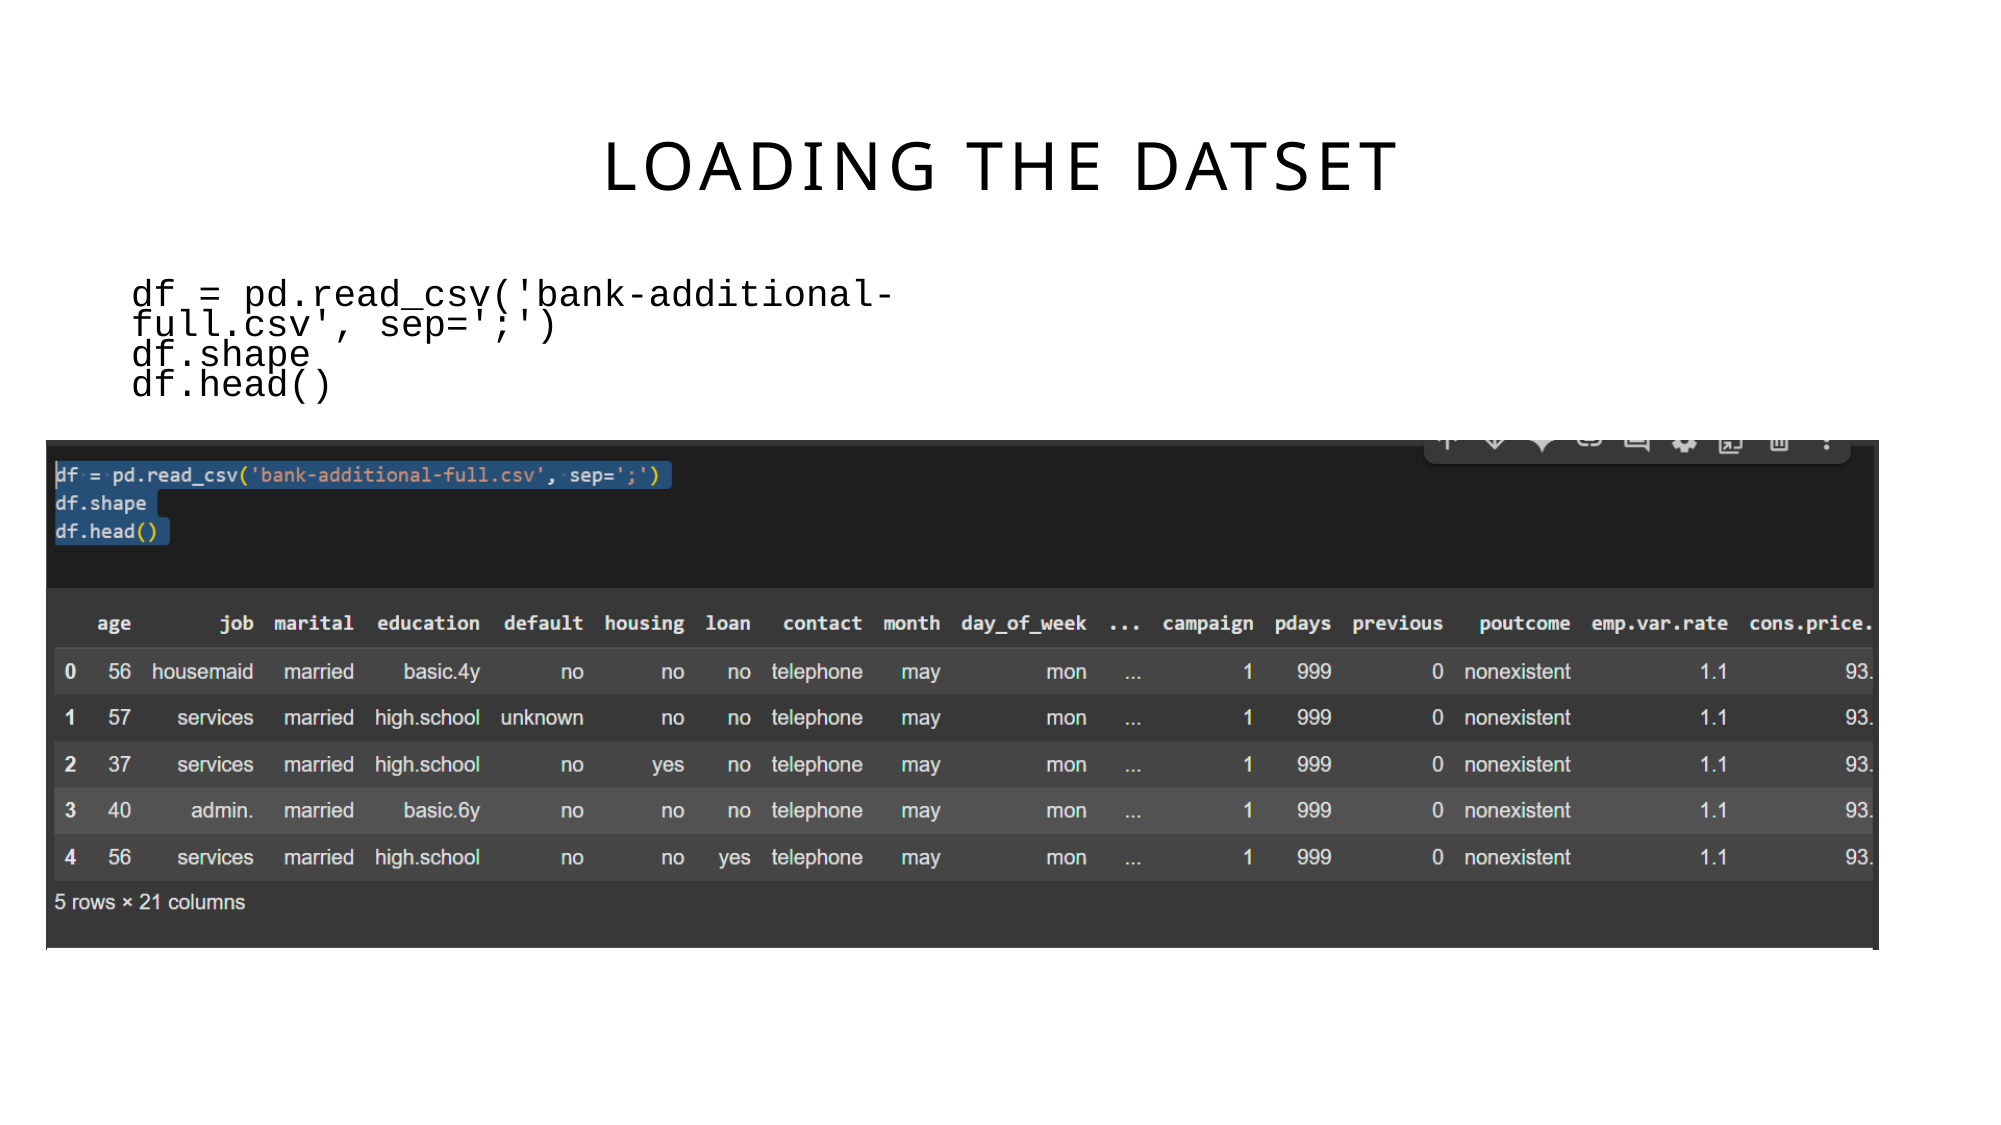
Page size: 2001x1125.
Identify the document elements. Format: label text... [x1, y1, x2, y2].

picture [45, 440, 1880, 951]
text_box df = pd.read_csv('bank-additional-full.csv', sep=';') df.shape df.head() [116, 277, 1117, 440]
title LOADING THE DATSET [137, 60, 1863, 278]
